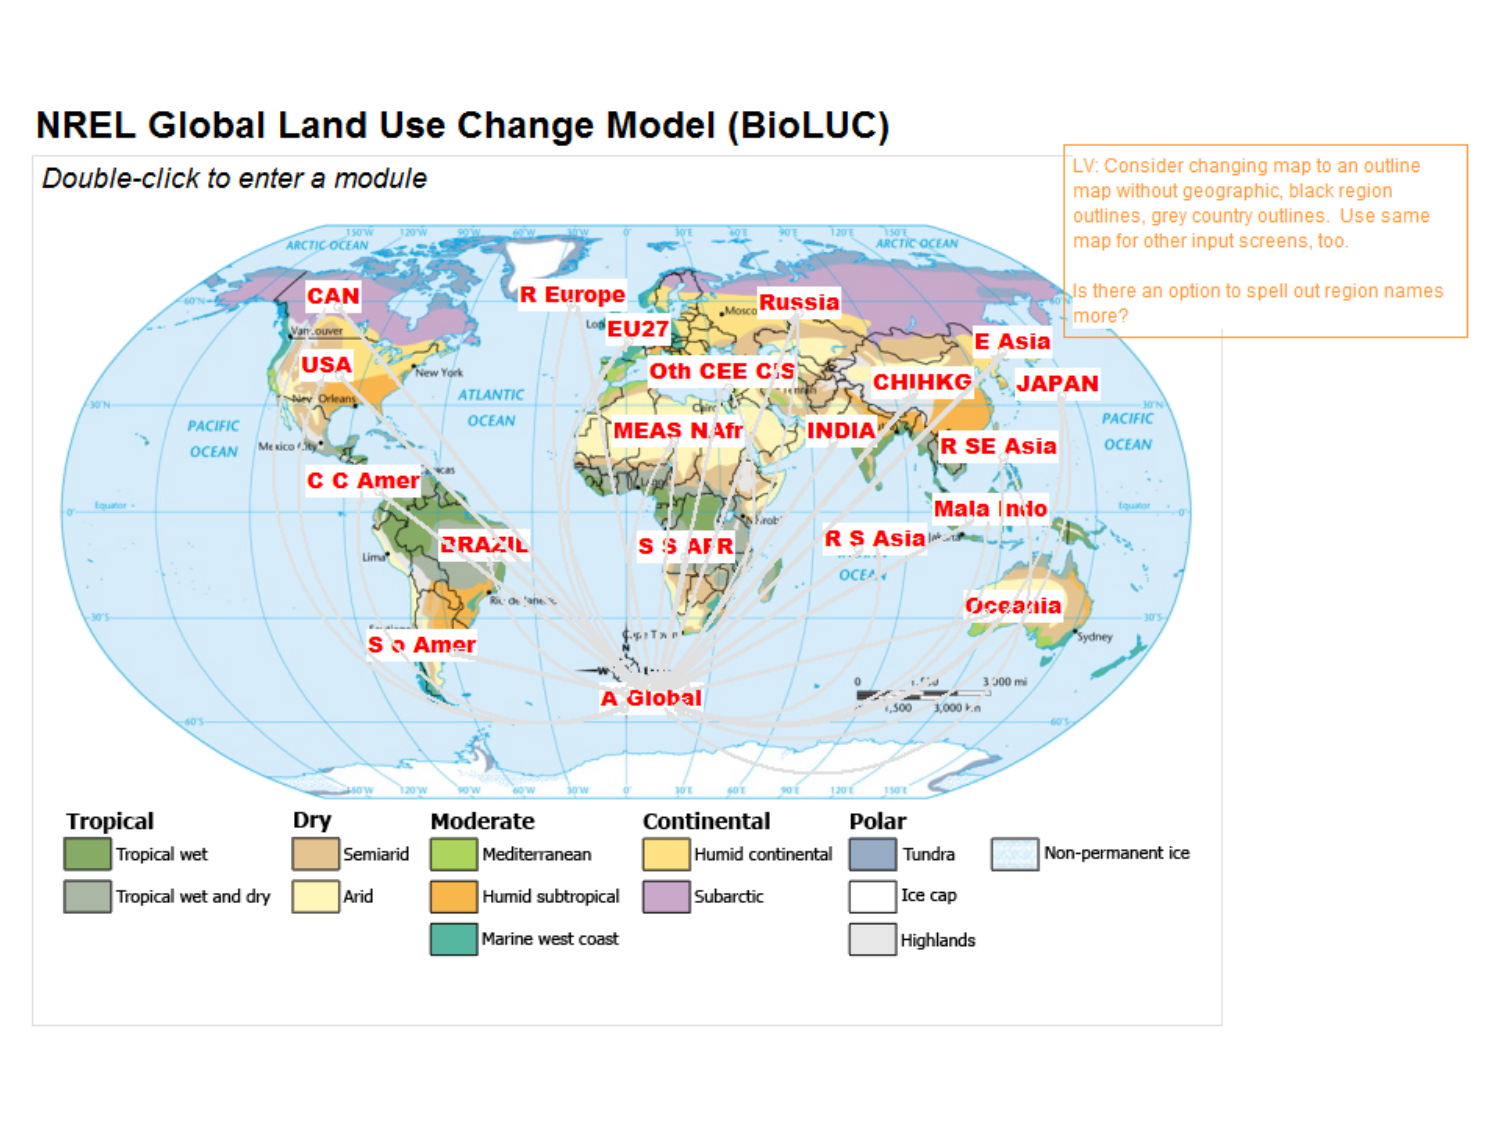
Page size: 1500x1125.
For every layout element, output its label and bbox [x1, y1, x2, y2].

picture [18, 85, 1482, 1040]
